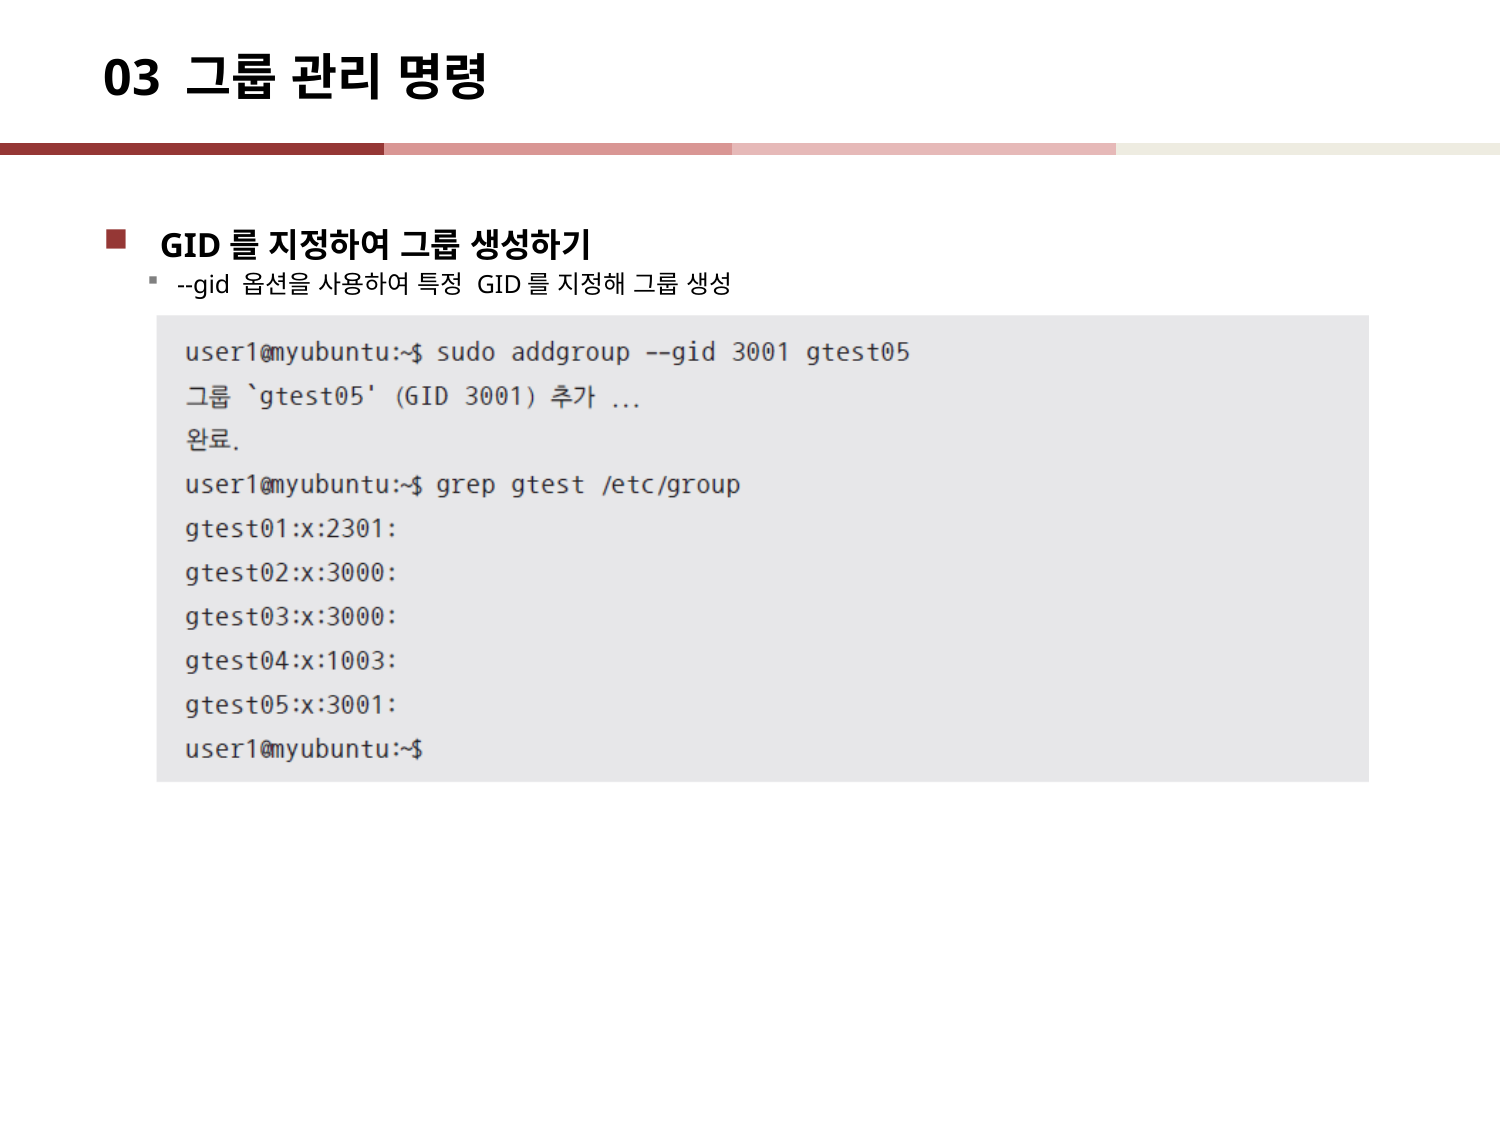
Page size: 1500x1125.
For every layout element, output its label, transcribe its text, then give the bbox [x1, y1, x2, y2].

list GID를 지정하여 그룹 생성하기 --gid 옵션을 사용하여 특정 GID를 지정해 그룹 생성 [88, 196, 1436, 1083]
picture [154, 314, 1370, 785]
title 03 그룹 관리 명령 [88, 30, 1330, 121]
